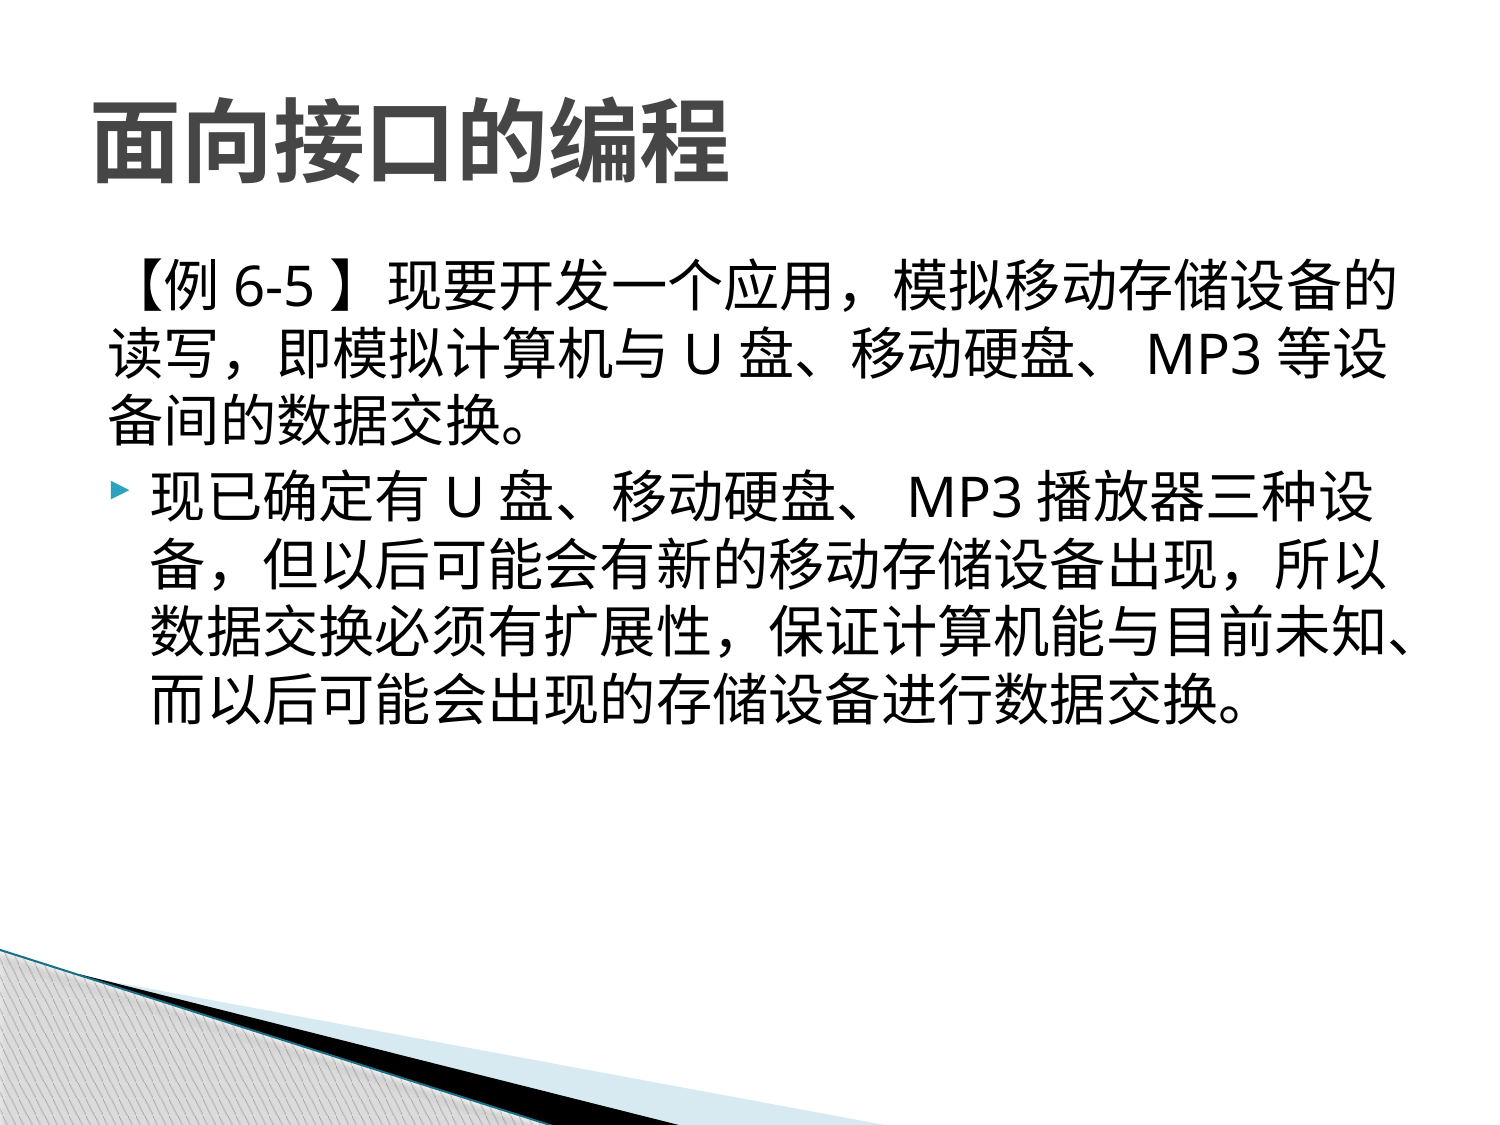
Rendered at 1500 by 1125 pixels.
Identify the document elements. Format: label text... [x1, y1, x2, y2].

title 面向接口的编程 [75, 45, 1425, 233]
list 【例6-5】现要开发一个应用，模拟移动存储设备的读写，即模拟计算机与U盘、移动硬盘、MP3等设备间的数据交换。 现已确定有U盘、移动硬盘、MP3播放器三种设备，但以后可能会有新的移动存储设备出现，所以数据交换必须有扩展性，保证计算机能与目前未知、而以后可能会出现的存储设备进行数据交换。 [75, 243, 1425, 986]
